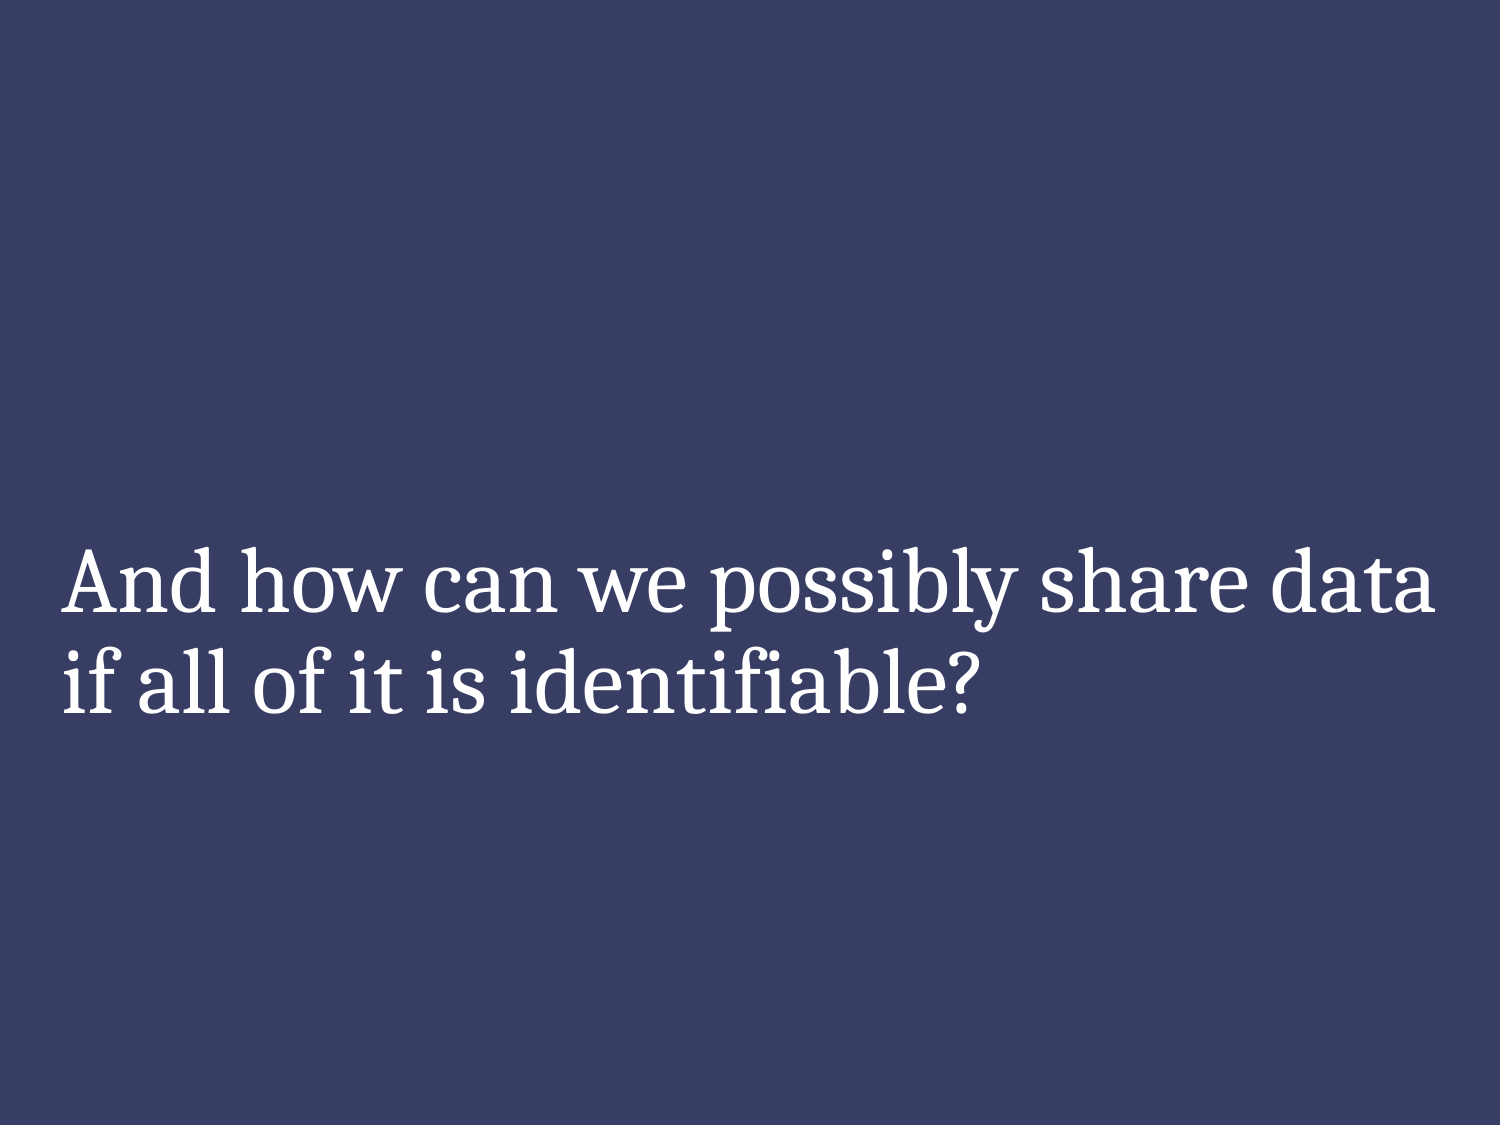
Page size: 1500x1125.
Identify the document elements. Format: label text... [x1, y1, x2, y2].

title And how can we possibly share data if all of it is identifiable? [46, 273, 1454, 742]
